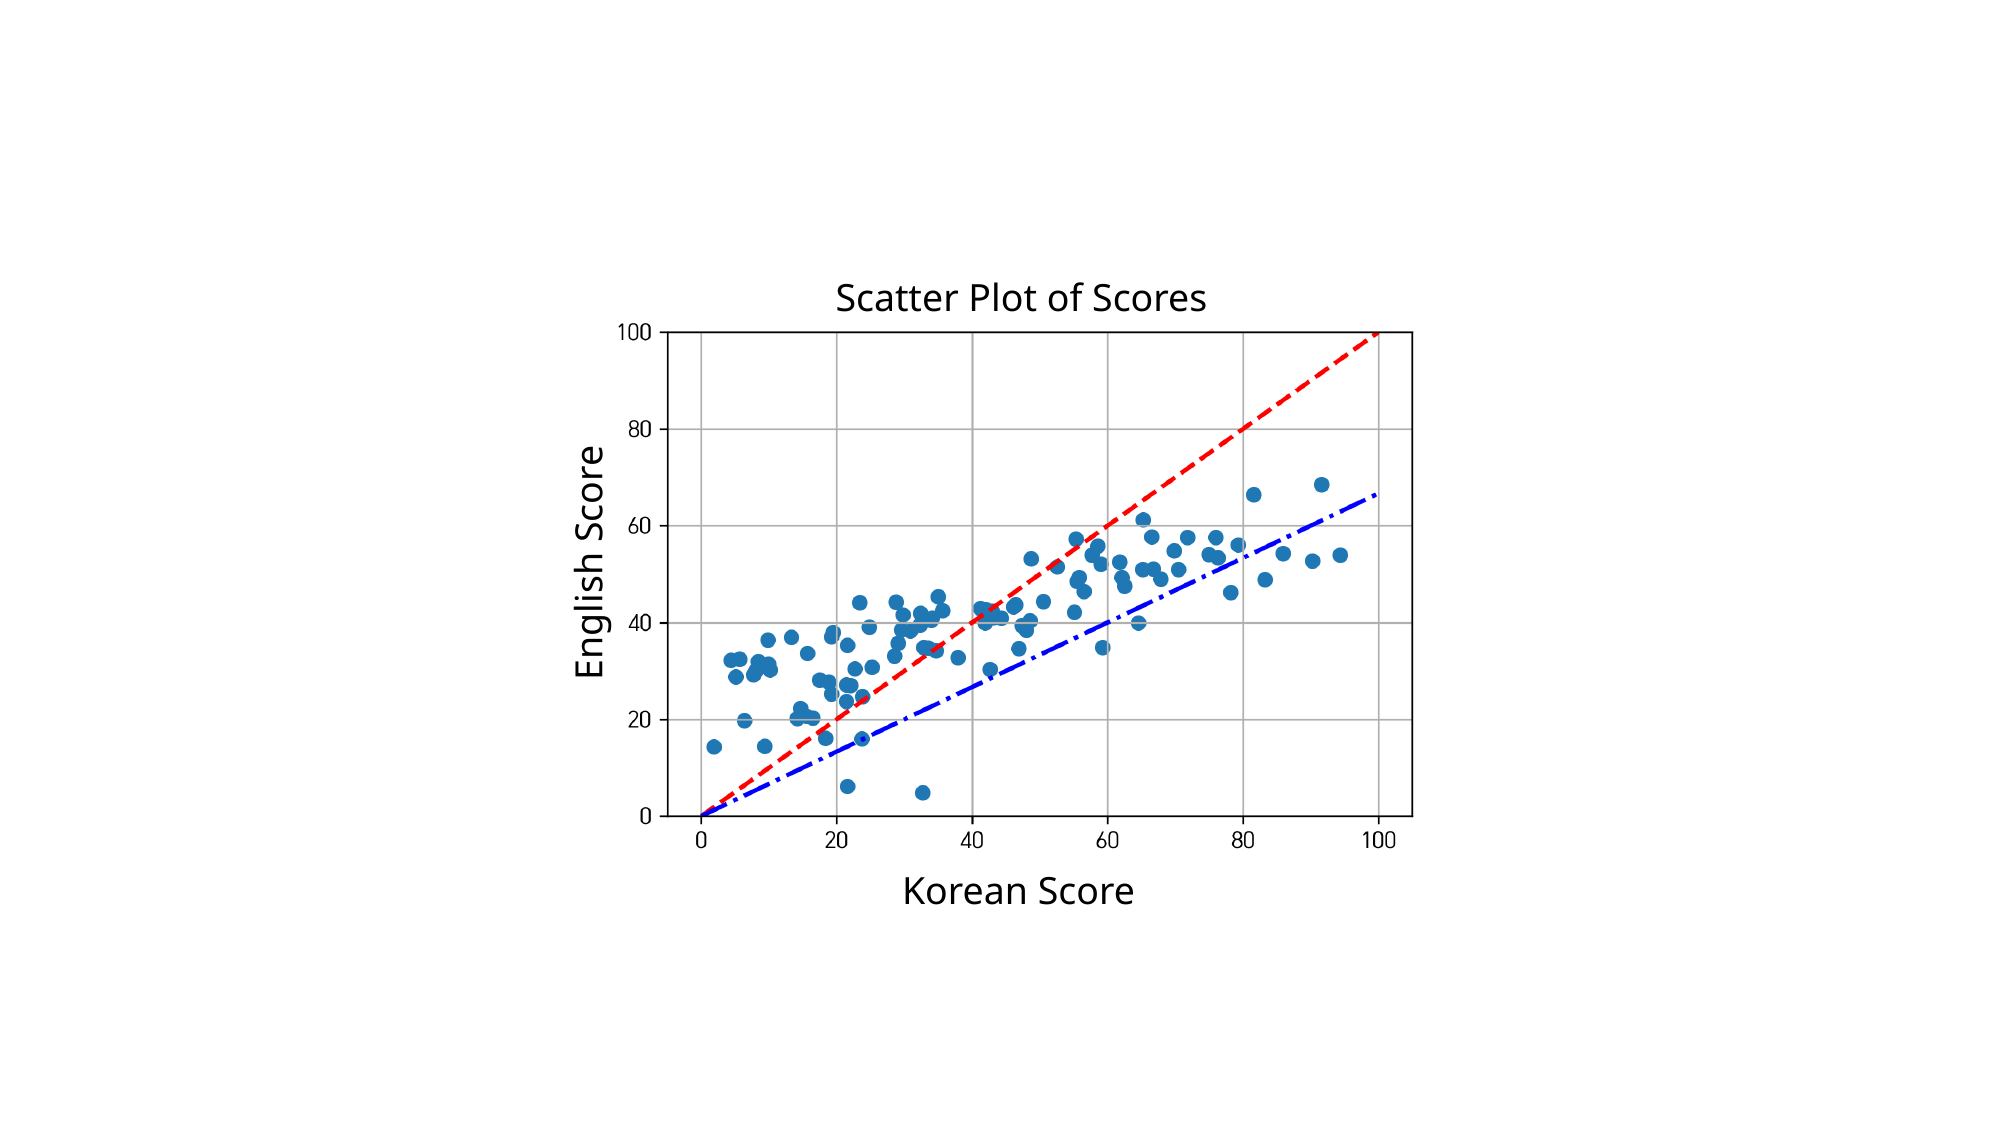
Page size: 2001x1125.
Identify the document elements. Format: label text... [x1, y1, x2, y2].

text_box Korean Score [887, 896, 1151, 920]
picture [547, 255, 1508, 896]
